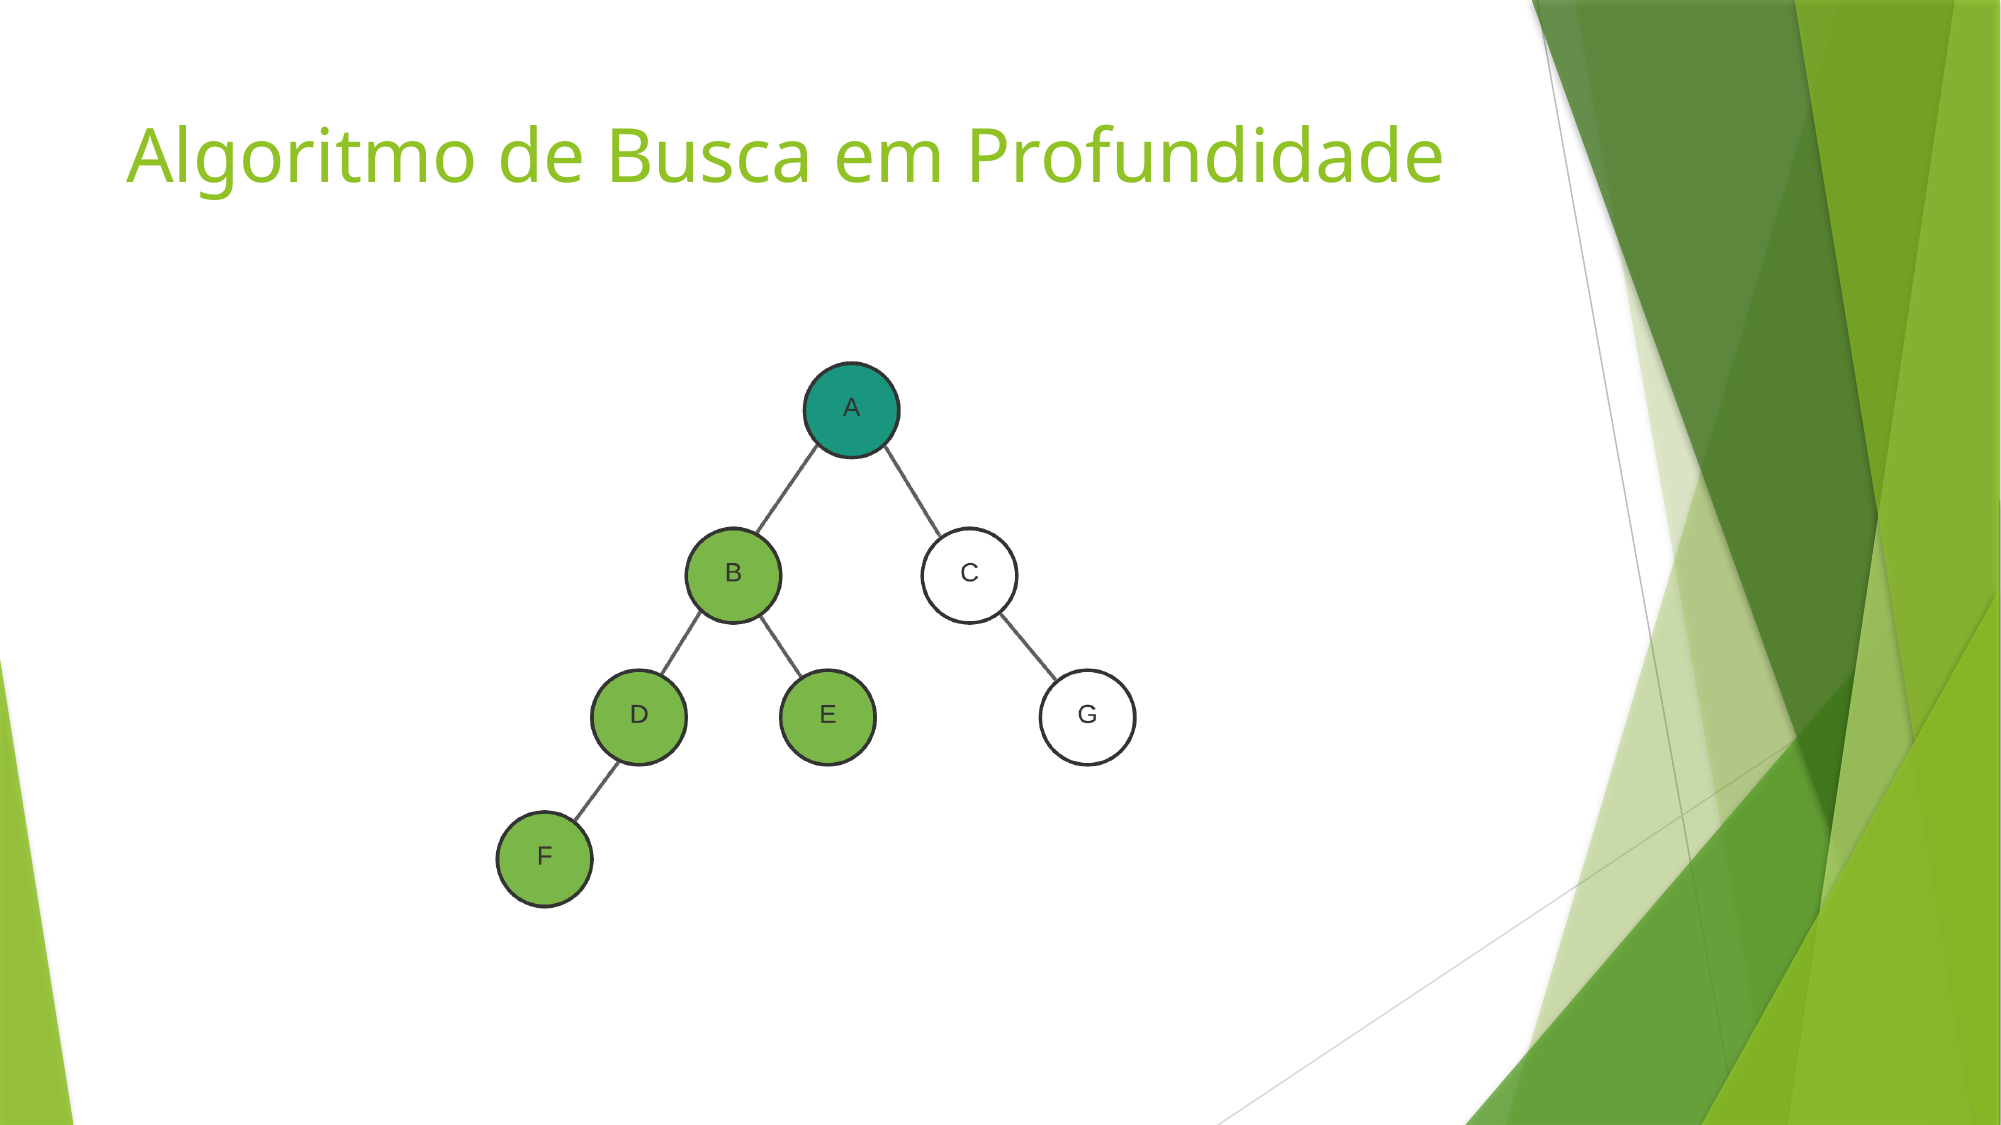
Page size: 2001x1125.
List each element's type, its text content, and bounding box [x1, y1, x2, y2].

title Algoritmo de Busca em Profundidade [111, 99, 1522, 317]
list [450, 316, 1183, 954]
